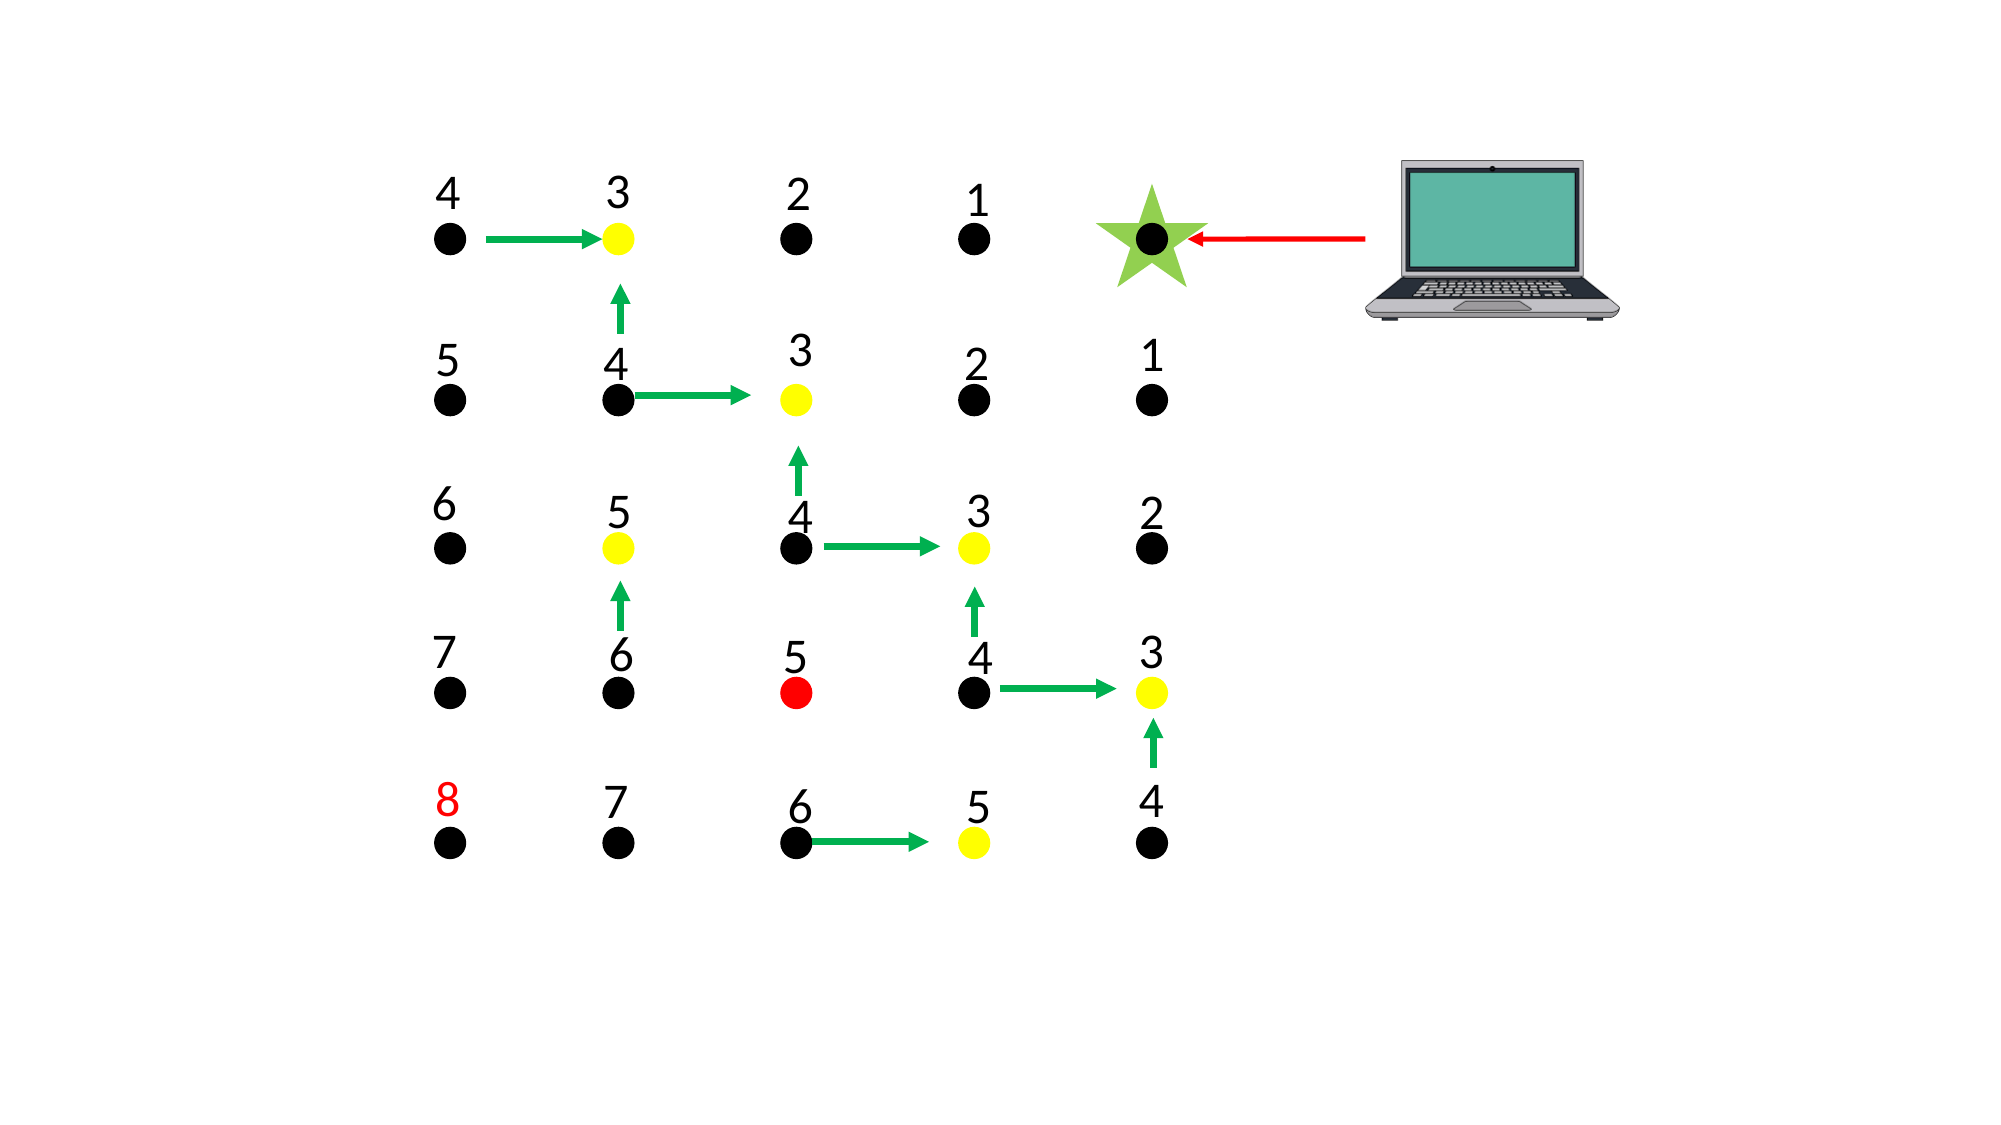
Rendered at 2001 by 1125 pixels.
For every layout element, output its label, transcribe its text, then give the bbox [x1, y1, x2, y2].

text_box 2 [770, 152, 826, 228]
text_box 2 [1124, 471, 1180, 547]
text_box [957, 398, 992, 418]
text_box [601, 547, 636, 566]
text_box [779, 384, 814, 418]
text_box 4 [772, 476, 828, 552]
text_box 7 [588, 761, 644, 836]
text_box [779, 841, 814, 861]
text_box 5 [591, 471, 647, 547]
picture [1365, 150, 1620, 328]
text_box [1134, 389, 1170, 418]
text_box 5 [420, 319, 476, 395]
text_box [779, 228, 814, 257]
text_box 4 [588, 323, 644, 398]
text_box [957, 235, 992, 257]
text_box 1 [1124, 314, 1180, 389]
text_box [1092, 180, 1212, 290]
text_box [1134, 687, 1170, 711]
text_box 6 [594, 614, 650, 689]
text_box 6 [772, 766, 828, 841]
text_box 5 [768, 616, 824, 692]
text_box [601, 398, 636, 418]
text_box [957, 692, 992, 711]
text_box [957, 841, 992, 861]
text_box [957, 546, 992, 566]
text_box [779, 692, 814, 711]
text_box 3 [1123, 611, 1179, 687]
text_box 6 [416, 463, 472, 538]
text_box 7 [416, 611, 472, 687]
text_box 8 [420, 759, 476, 834]
text_box [1134, 547, 1170, 566]
text_box 3 [590, 151, 646, 226]
text_box [601, 836, 636, 861]
text_box [1134, 835, 1170, 861]
text_box 3 [772, 309, 828, 384]
text_box [779, 552, 813, 566]
text_box 3 [951, 470, 1007, 546]
text_box [601, 226, 636, 257]
text_box 5 [951, 766, 1007, 841]
text_box [433, 538, 468, 566]
text_box [433, 395, 468, 418]
text_box [433, 834, 468, 861]
text_box 4 [420, 151, 476, 227]
text_box [433, 227, 468, 257]
text_box [433, 687, 468, 711]
text_box 4 [952, 617, 1008, 692]
text_box [1134, 221, 1170, 257]
text_box 4 [1123, 759, 1179, 835]
text_box 1 [949, 159, 1005, 235]
text_box 2 [949, 323, 1005, 398]
text_box [601, 689, 636, 711]
